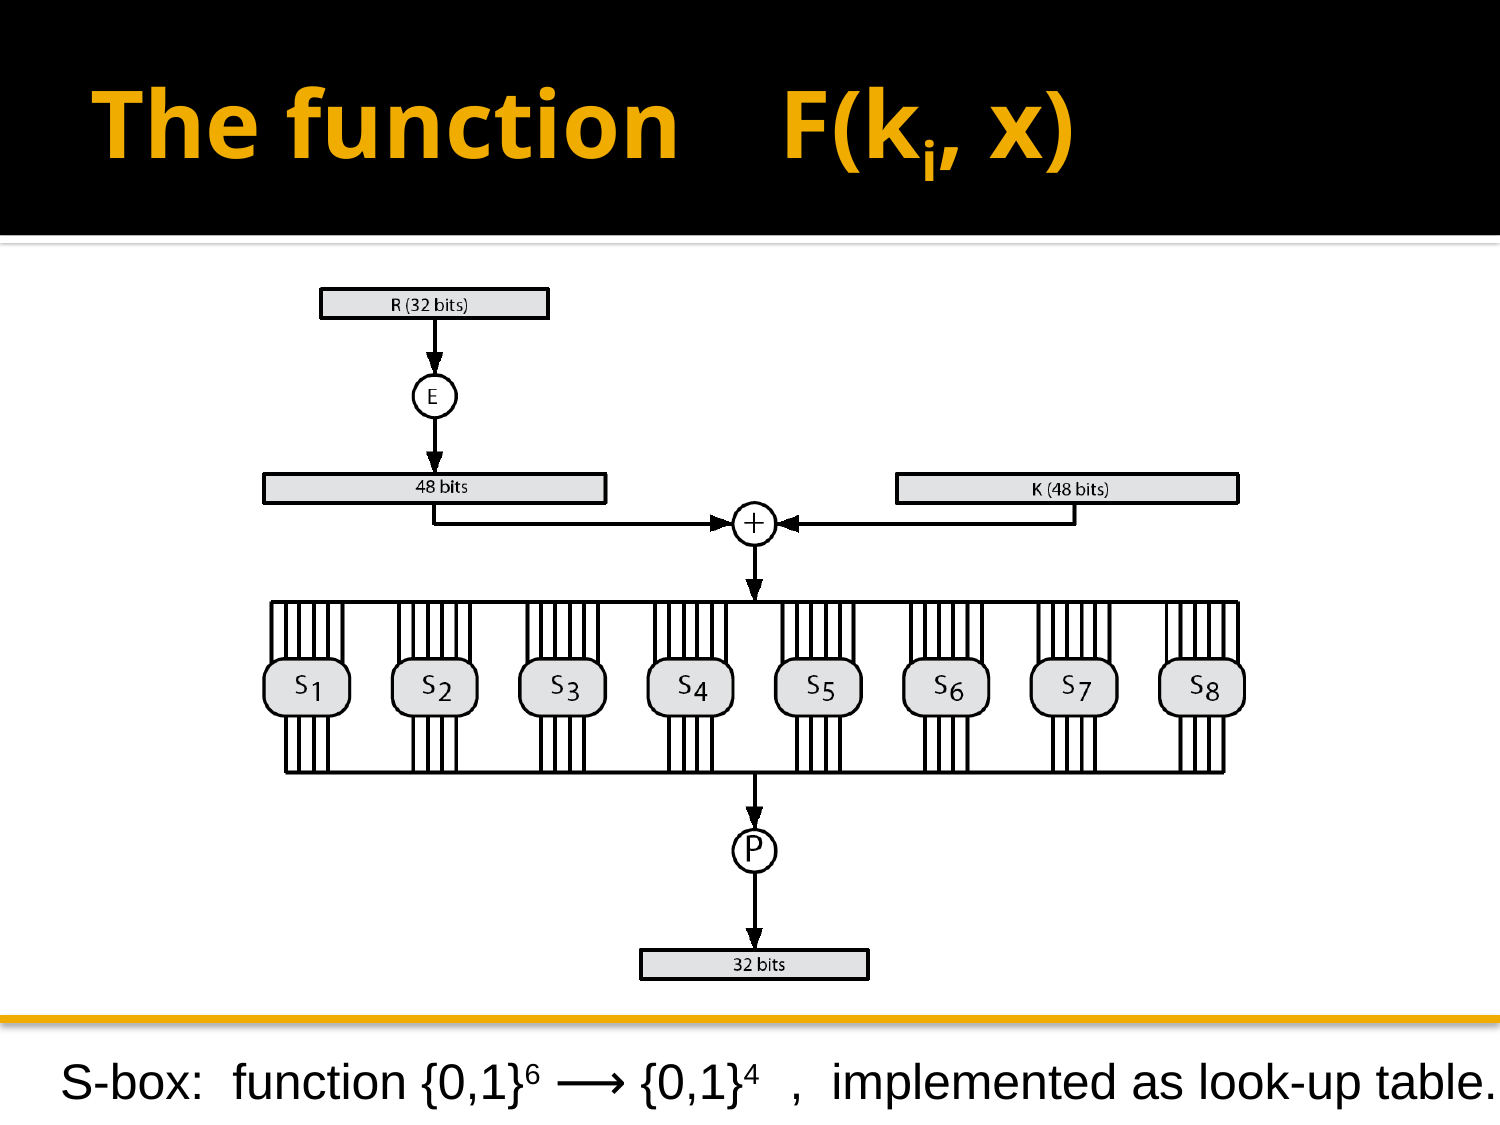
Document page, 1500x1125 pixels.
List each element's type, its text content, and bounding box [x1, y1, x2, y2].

text_box S-box: function {0,1}6 ⟶ {0,1}4 , implemented as look-up table. [45, 1041, 1500, 1117]
title The function F(ki, x) [75, 25, 1425, 231]
picture [230, 267, 1265, 1007]
